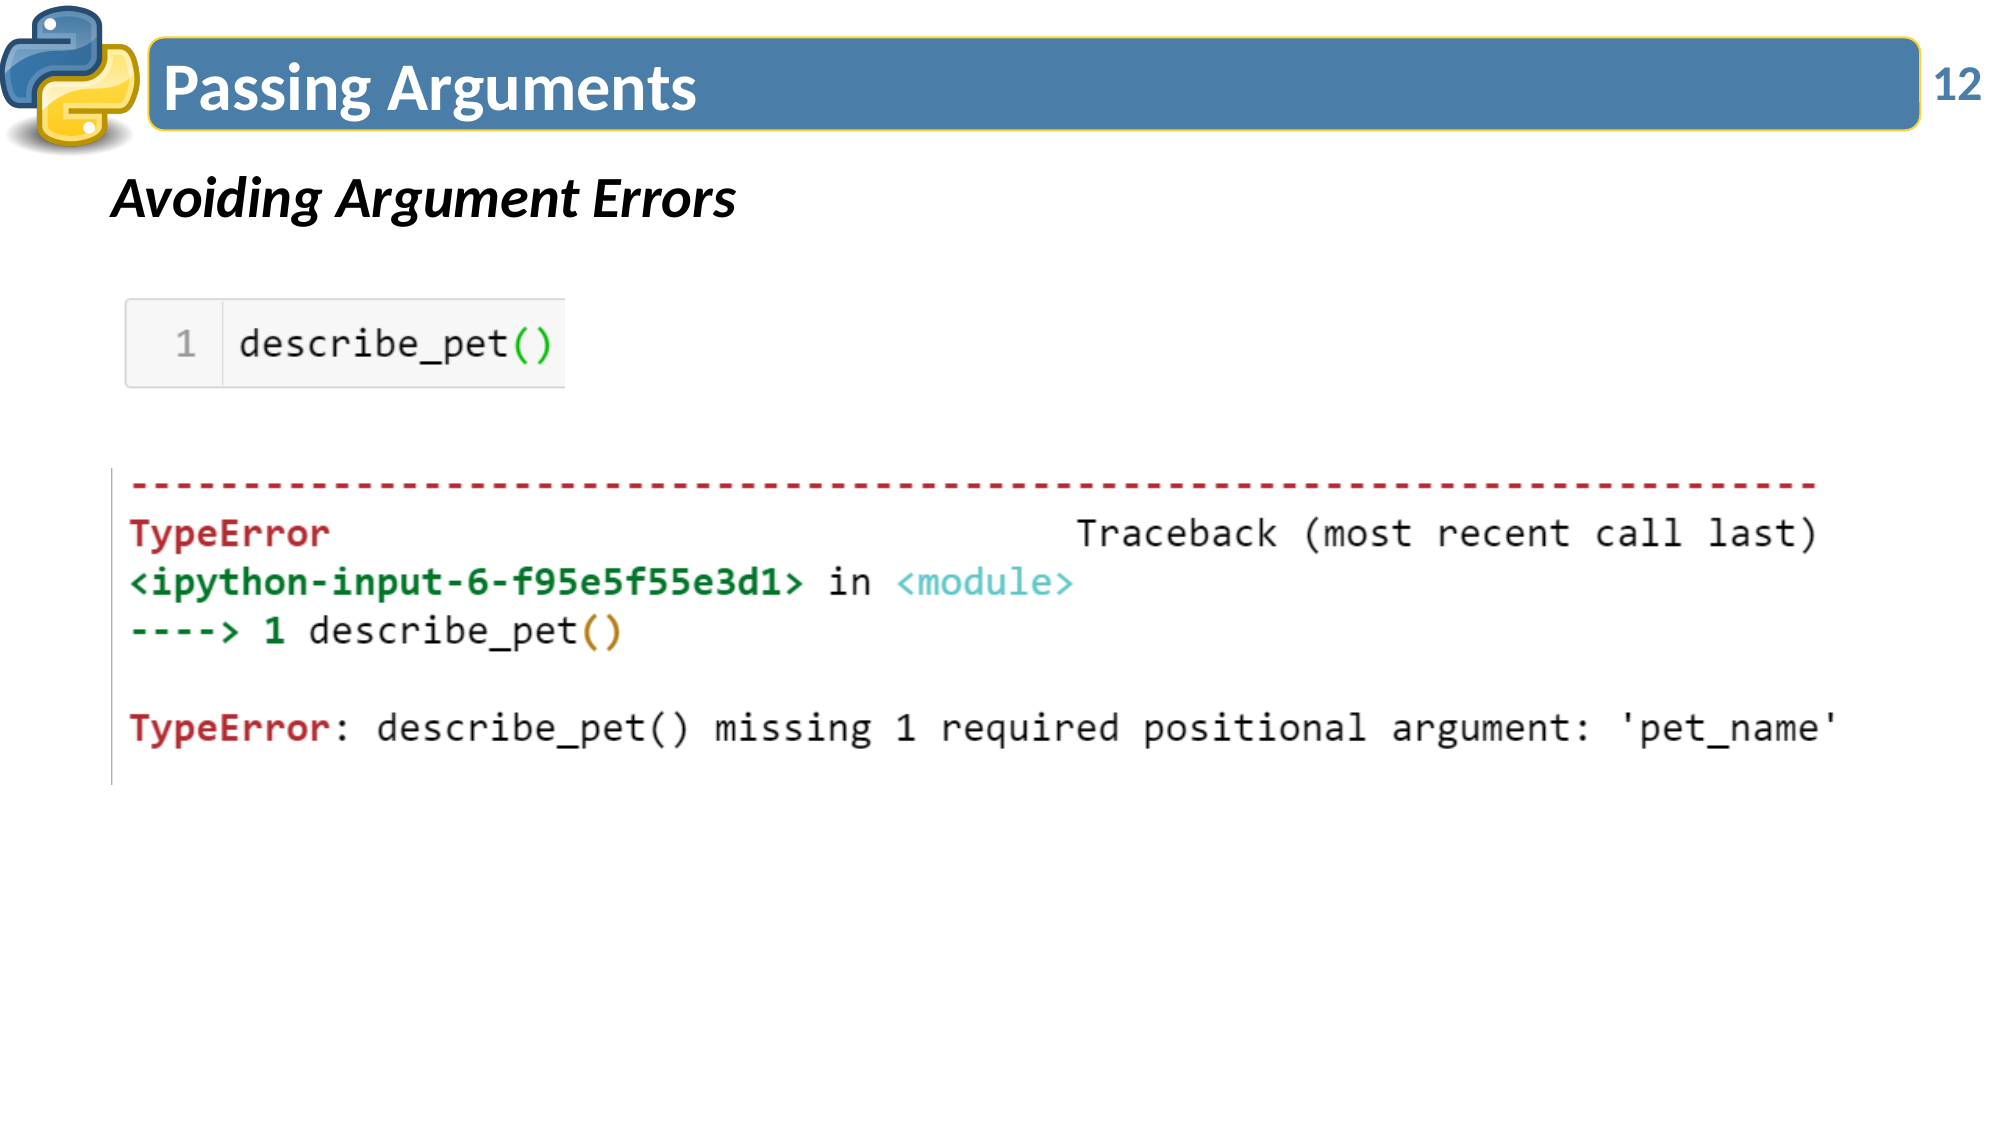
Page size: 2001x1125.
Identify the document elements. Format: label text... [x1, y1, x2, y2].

picture [0, 2, 149, 160]
picture [110, 468, 1855, 785]
list Avoiding Argument Errors [96, 159, 781, 250]
title Passing Arguments [148, 43, 1932, 133]
slide_number 12 [1917, 43, 2000, 131]
picture [111, 297, 565, 390]
